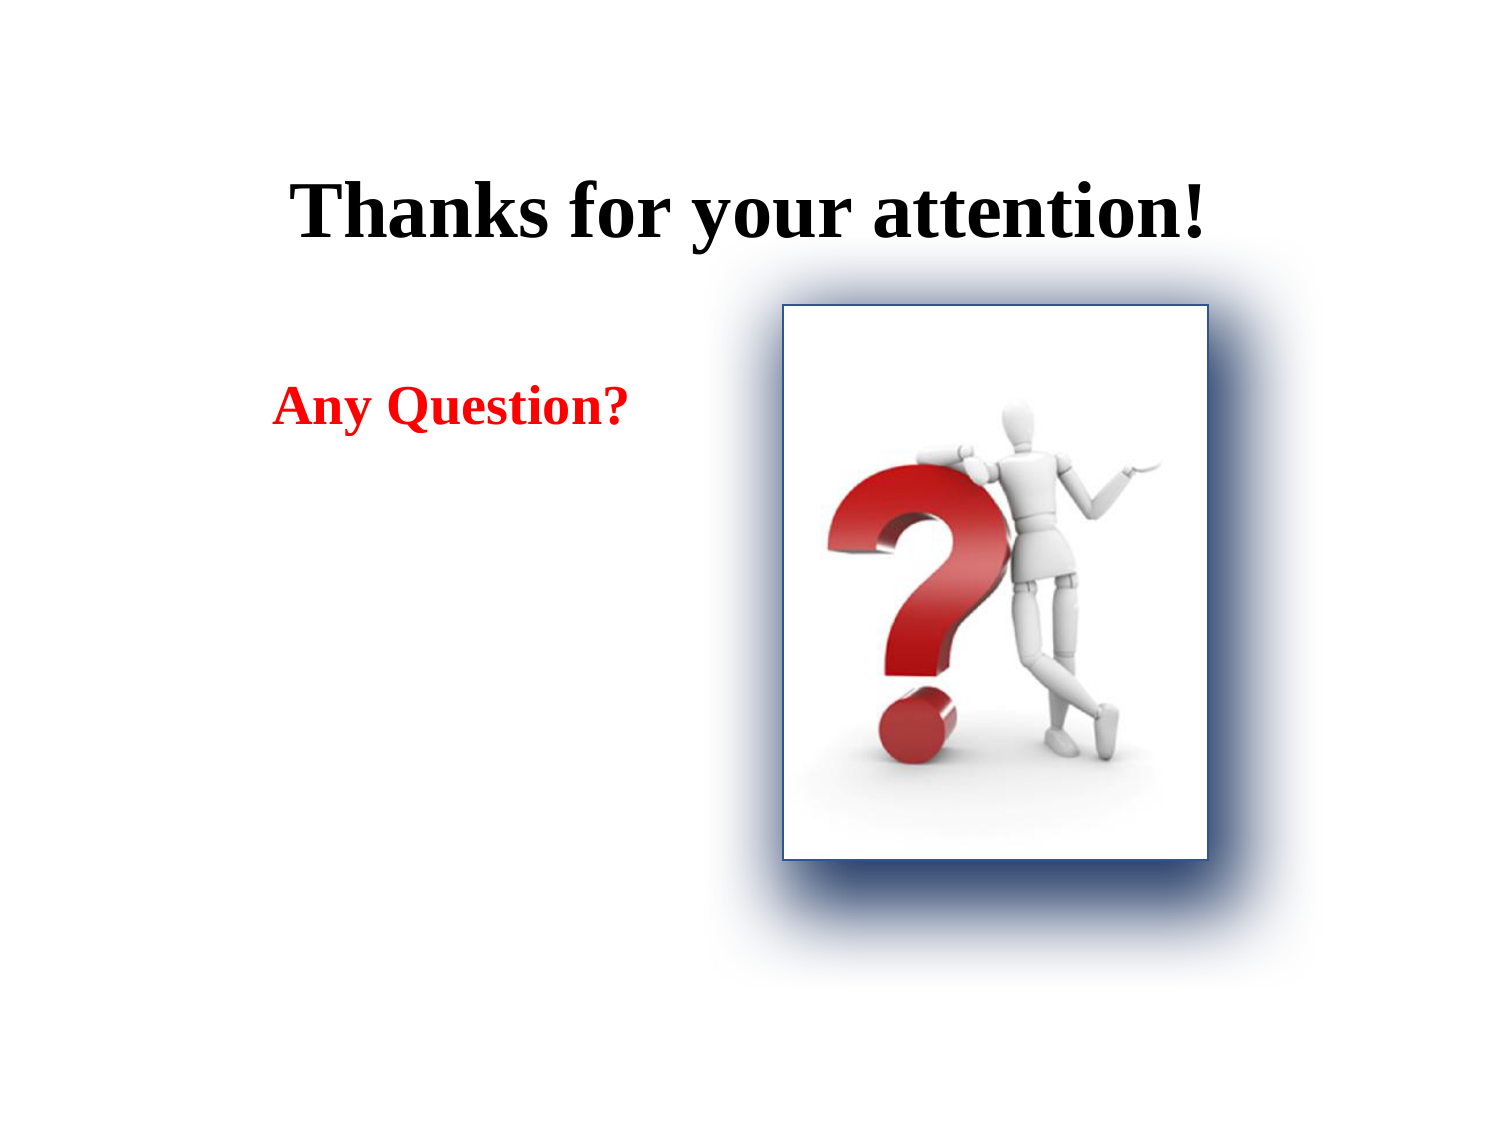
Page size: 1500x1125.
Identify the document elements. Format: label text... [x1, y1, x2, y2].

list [784, 305, 1208, 859]
text_box Any Question? [257, 360, 661, 444]
title Thanks for your attention! [243, 159, 1257, 263]
